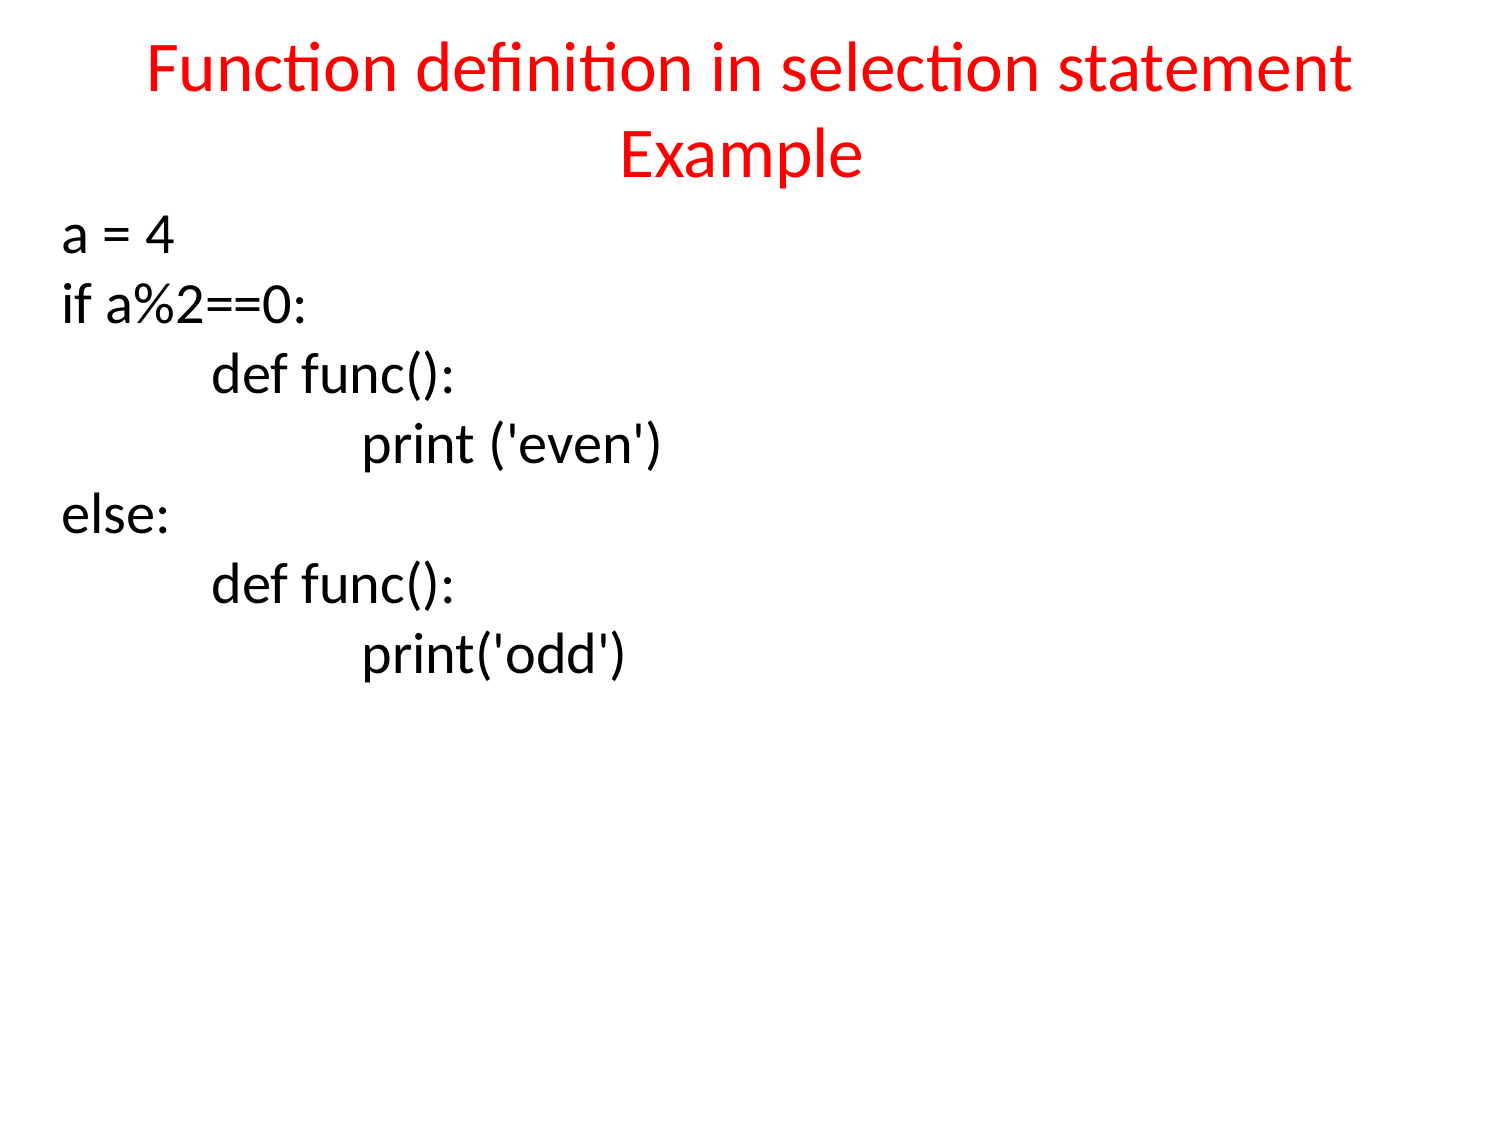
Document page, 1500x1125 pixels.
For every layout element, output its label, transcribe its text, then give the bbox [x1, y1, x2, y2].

title Function definition in selection statement Example [75, 11, 1425, 187]
text_box a = 4 if a%2==0: def func(): print ('even') else: def func(): print('odd') [46, 187, 1430, 693]
